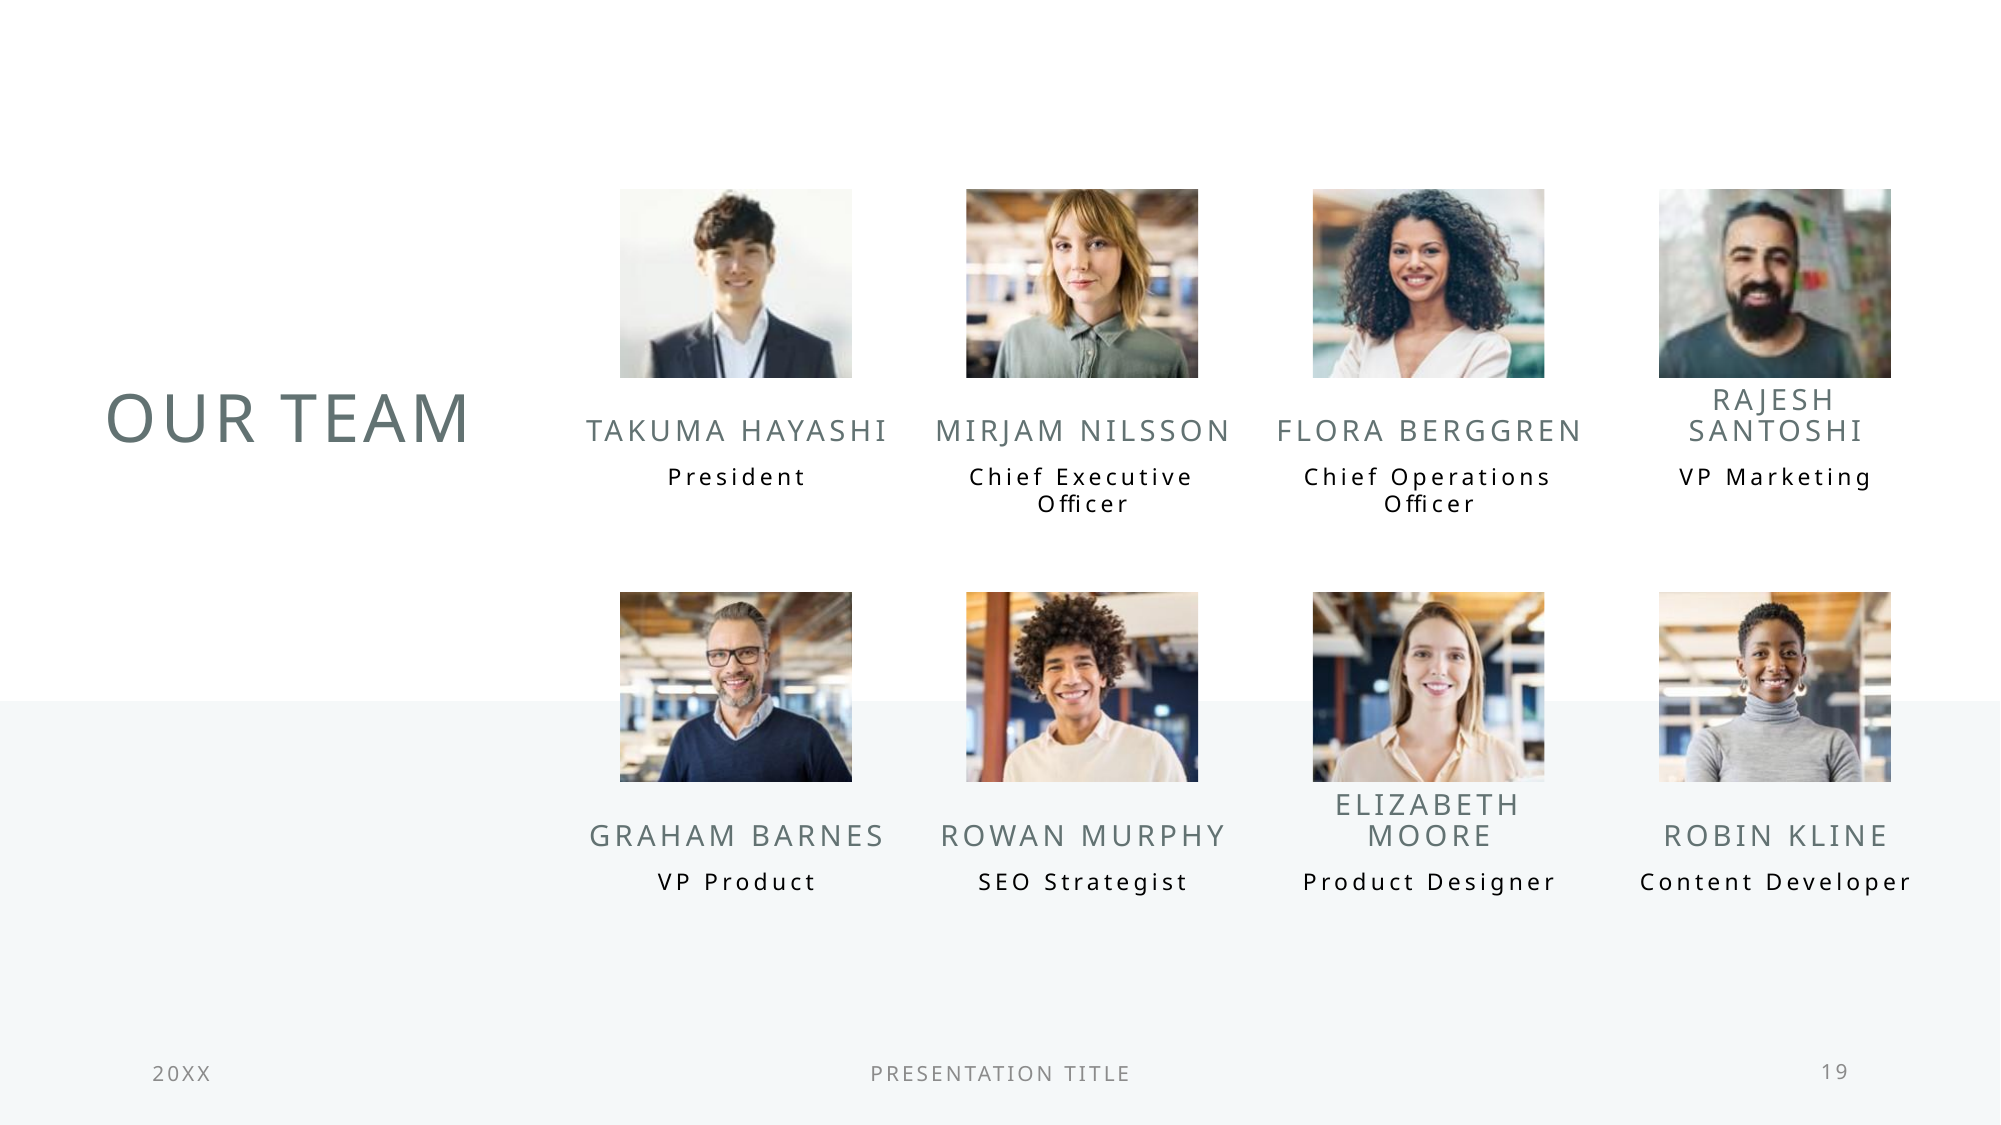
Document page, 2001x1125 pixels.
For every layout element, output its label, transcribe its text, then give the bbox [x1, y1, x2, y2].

picture [1659, 189, 1891, 378]
picture [1312, 189, 1545, 378]
list Takuma Hayashi​ [566, 377, 906, 455]
list VP Marketing​ [1605, 455, 1945, 566]
picture [966, 189, 1199, 378]
list Rajesh Santoshi​ [1605, 377, 1945, 455]
list SEO Strategist​ [912, 860, 1253, 975]
list Chief Executive Officer​ [912, 455, 1253, 566]
picture [966, 592, 1199, 782]
list Elizabeth Moore​ [1258, 782, 1599, 860]
slide_number 20XX [137, 1042, 588, 1103]
list Rowan Murphy​ [912, 782, 1253, 860]
picture [1659, 592, 1891, 782]
list Mirjam Nilsson​ [912, 377, 1253, 455]
list Product Designer​ [1258, 860, 1599, 975]
footer PRESENTATION TITLE [662, 1042, 1338, 1103]
list Robin Kline​ [1605, 782, 1945, 860]
list VP Product​ [566, 860, 906, 975]
picture [1312, 592, 1545, 782]
title Our Team [55, 198, 543, 465]
list President​ [566, 455, 906, 566]
list Content Developer​ [1605, 860, 1945, 975]
list Graham Barnes [566, 782, 906, 860]
slide_number 19 [1412, 1042, 1863, 1103]
picture [620, 592, 852, 782]
list Flora Berggren​​ [1258, 377, 1599, 455]
picture [620, 189, 852, 378]
list Chief Operations Officer​ [1258, 455, 1599, 566]
